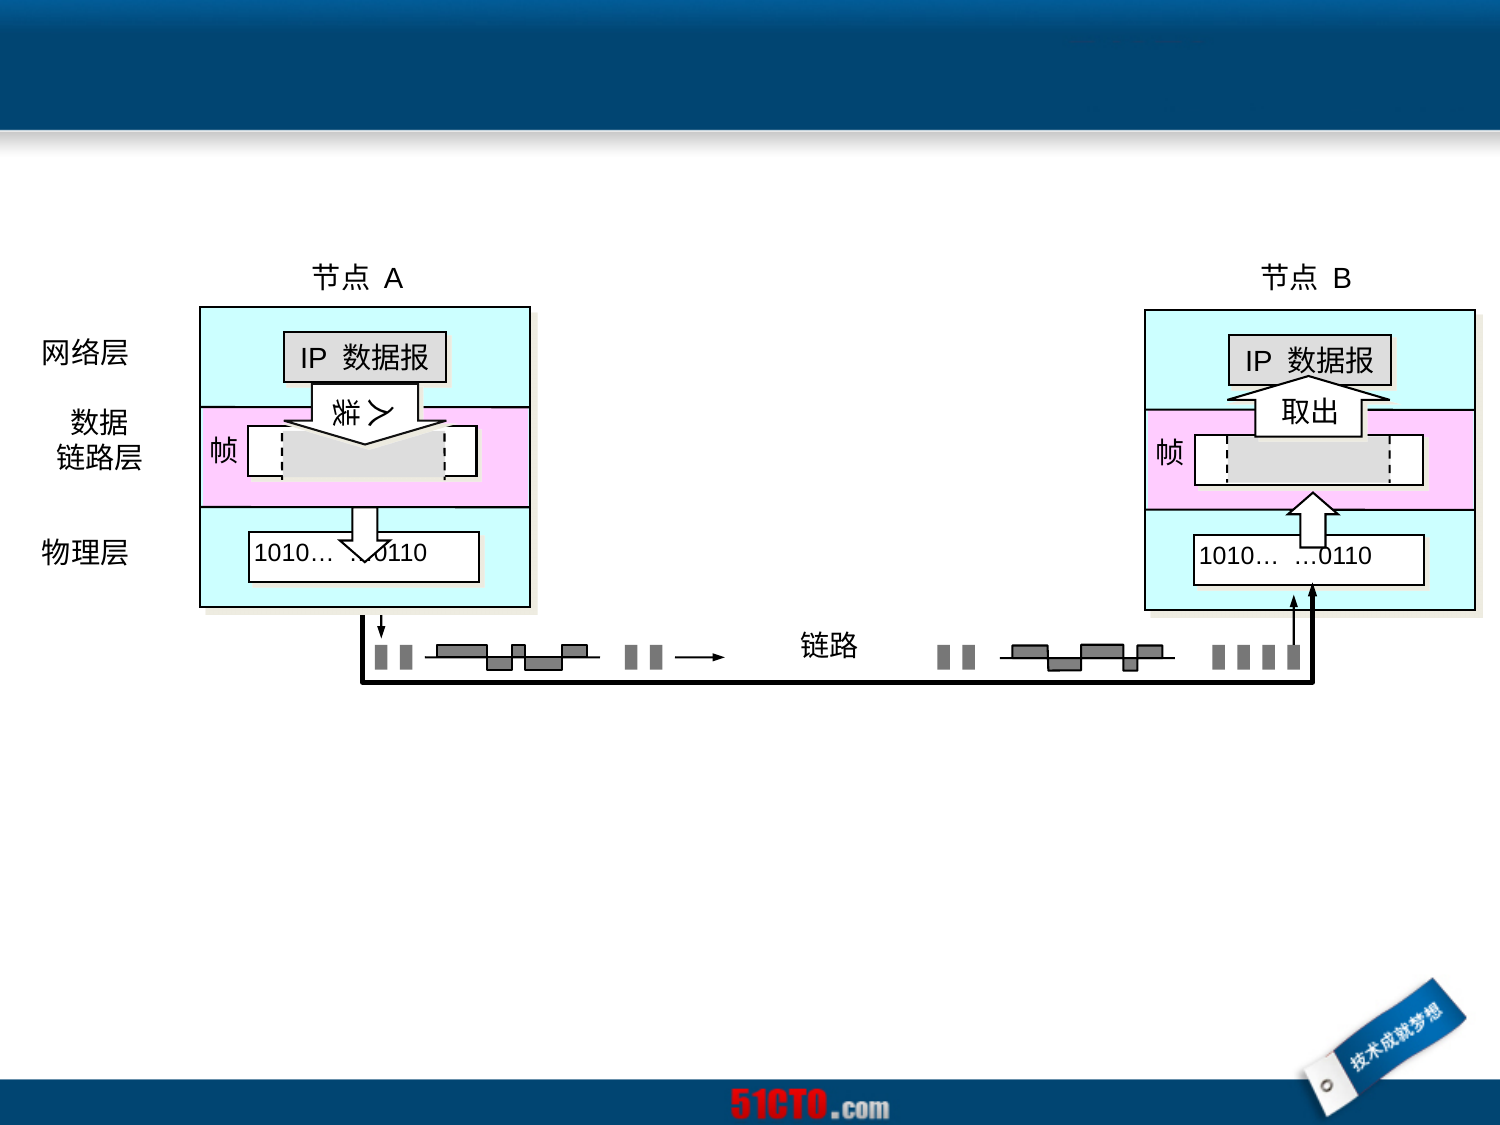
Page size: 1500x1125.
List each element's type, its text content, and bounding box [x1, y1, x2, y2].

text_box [999, 644, 1176, 671]
text_box [339, 507, 390, 563]
text_box 入 装 [283, 383, 447, 445]
text_box [200, 507, 530, 608]
text_box [200, 307, 530, 407]
text_box [374, 644, 388, 670]
text_box 节点 A [297, 252, 419, 302]
text_box 网络层 [27, 332, 145, 377]
text_box [1289, 594, 1298, 645]
text_box [1227, 388, 1266, 437]
text_box 1010… …0110 [1183, 536, 1388, 577]
text_box [1212, 644, 1225, 670]
text_box [249, 532, 480, 583]
text_box 数据 链路层 [41, 397, 159, 482]
text_box [1227, 436, 1391, 483]
text_box [1355, 389, 1390, 437]
text_box 帧 [1140, 427, 1200, 477]
text_box [674, 653, 725, 662]
text_box [649, 644, 663, 670]
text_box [424, 644, 601, 670]
text_box [362, 582, 1317, 683]
text_box [282, 430, 446, 478]
text_box [962, 644, 975, 670]
text_box [1274, 376, 1343, 386]
text_box [437, 426, 477, 477]
text_box [377, 614, 386, 639]
text_box [248, 426, 302, 477]
text_box IP 数据报 [1228, 334, 1392, 385]
text_box [1313, 510, 1475, 610]
text_box IP 数据报 [283, 332, 447, 383]
text_box [203, 408, 529, 508]
text_box 帧 [195, 424, 255, 475]
text_box [399, 644, 413, 670]
text_box 链路 [785, 619, 874, 670]
text_box [624, 644, 638, 670]
text_box [937, 644, 950, 670]
text_box [1237, 644, 1250, 670]
text_box [1145, 510, 1300, 582]
text_box [1287, 492, 1339, 548]
text_box 取出 [1266, 386, 1355, 437]
text_box [1262, 644, 1275, 670]
text_box [1194, 534, 1425, 585]
text_box [1148, 410, 1474, 509]
text_box 节点 B [1245, 252, 1367, 302]
picture [0, 0, 1500, 1125]
text_box [1145, 309, 1475, 409]
text_box [1287, 644, 1300, 670]
text_box 物理层 [27, 532, 145, 577]
text_box 1010… …0110 [238, 534, 443, 575]
text_box [1195, 434, 1424, 485]
